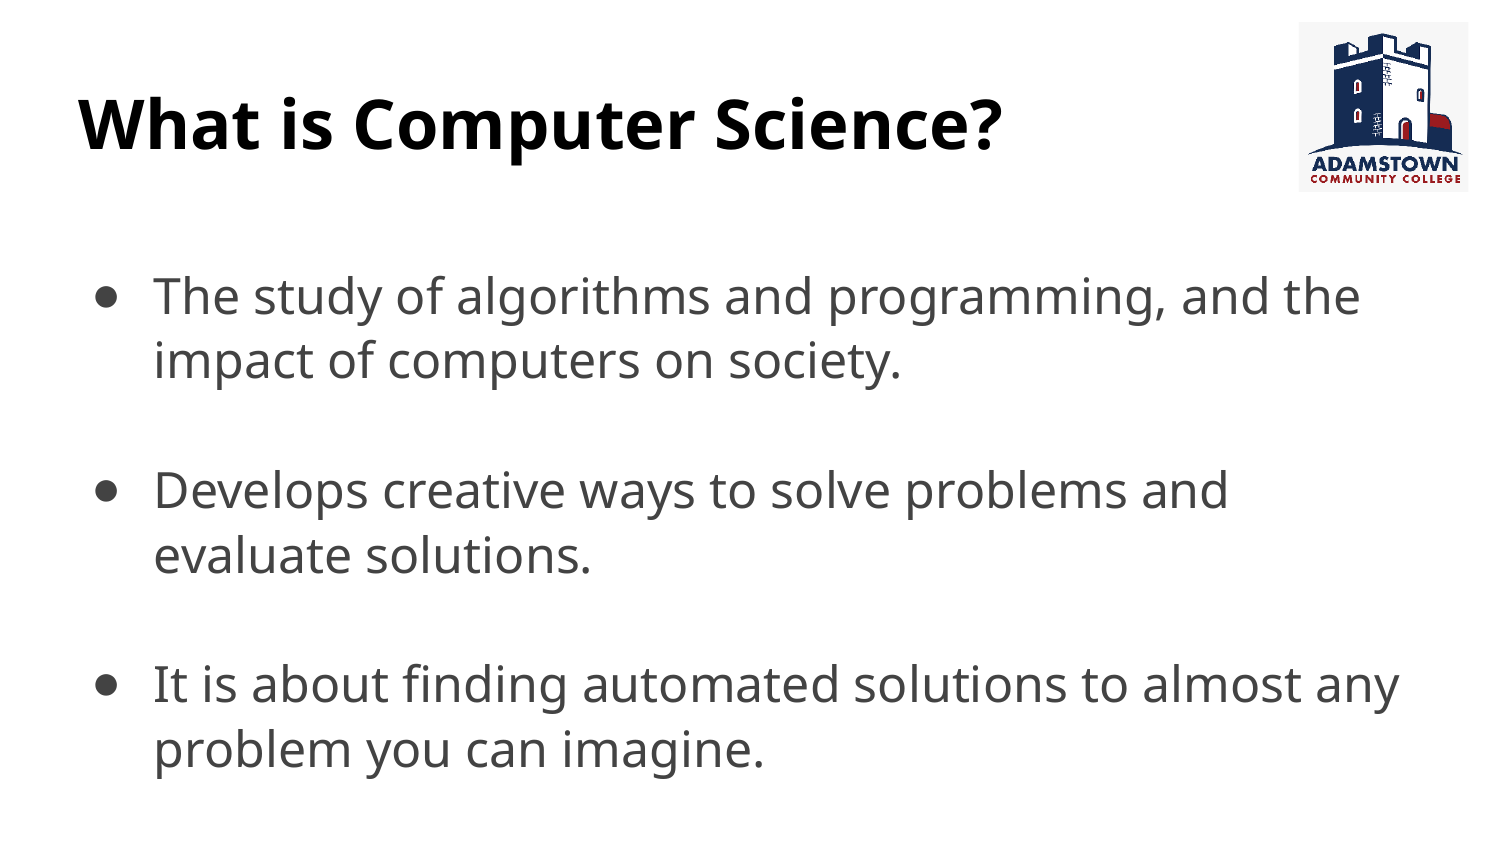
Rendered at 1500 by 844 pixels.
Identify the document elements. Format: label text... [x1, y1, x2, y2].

title What is Computer Science? [63, 75, 1437, 188]
picture [1298, 22, 1469, 192]
list The study of algorithms and programming, and the impact of computers on society. Develops creative ways to solve problems and evaluate solutions. It is about finding automated solutions to almost any problem you can imagine. [63, 244, 1437, 750]
